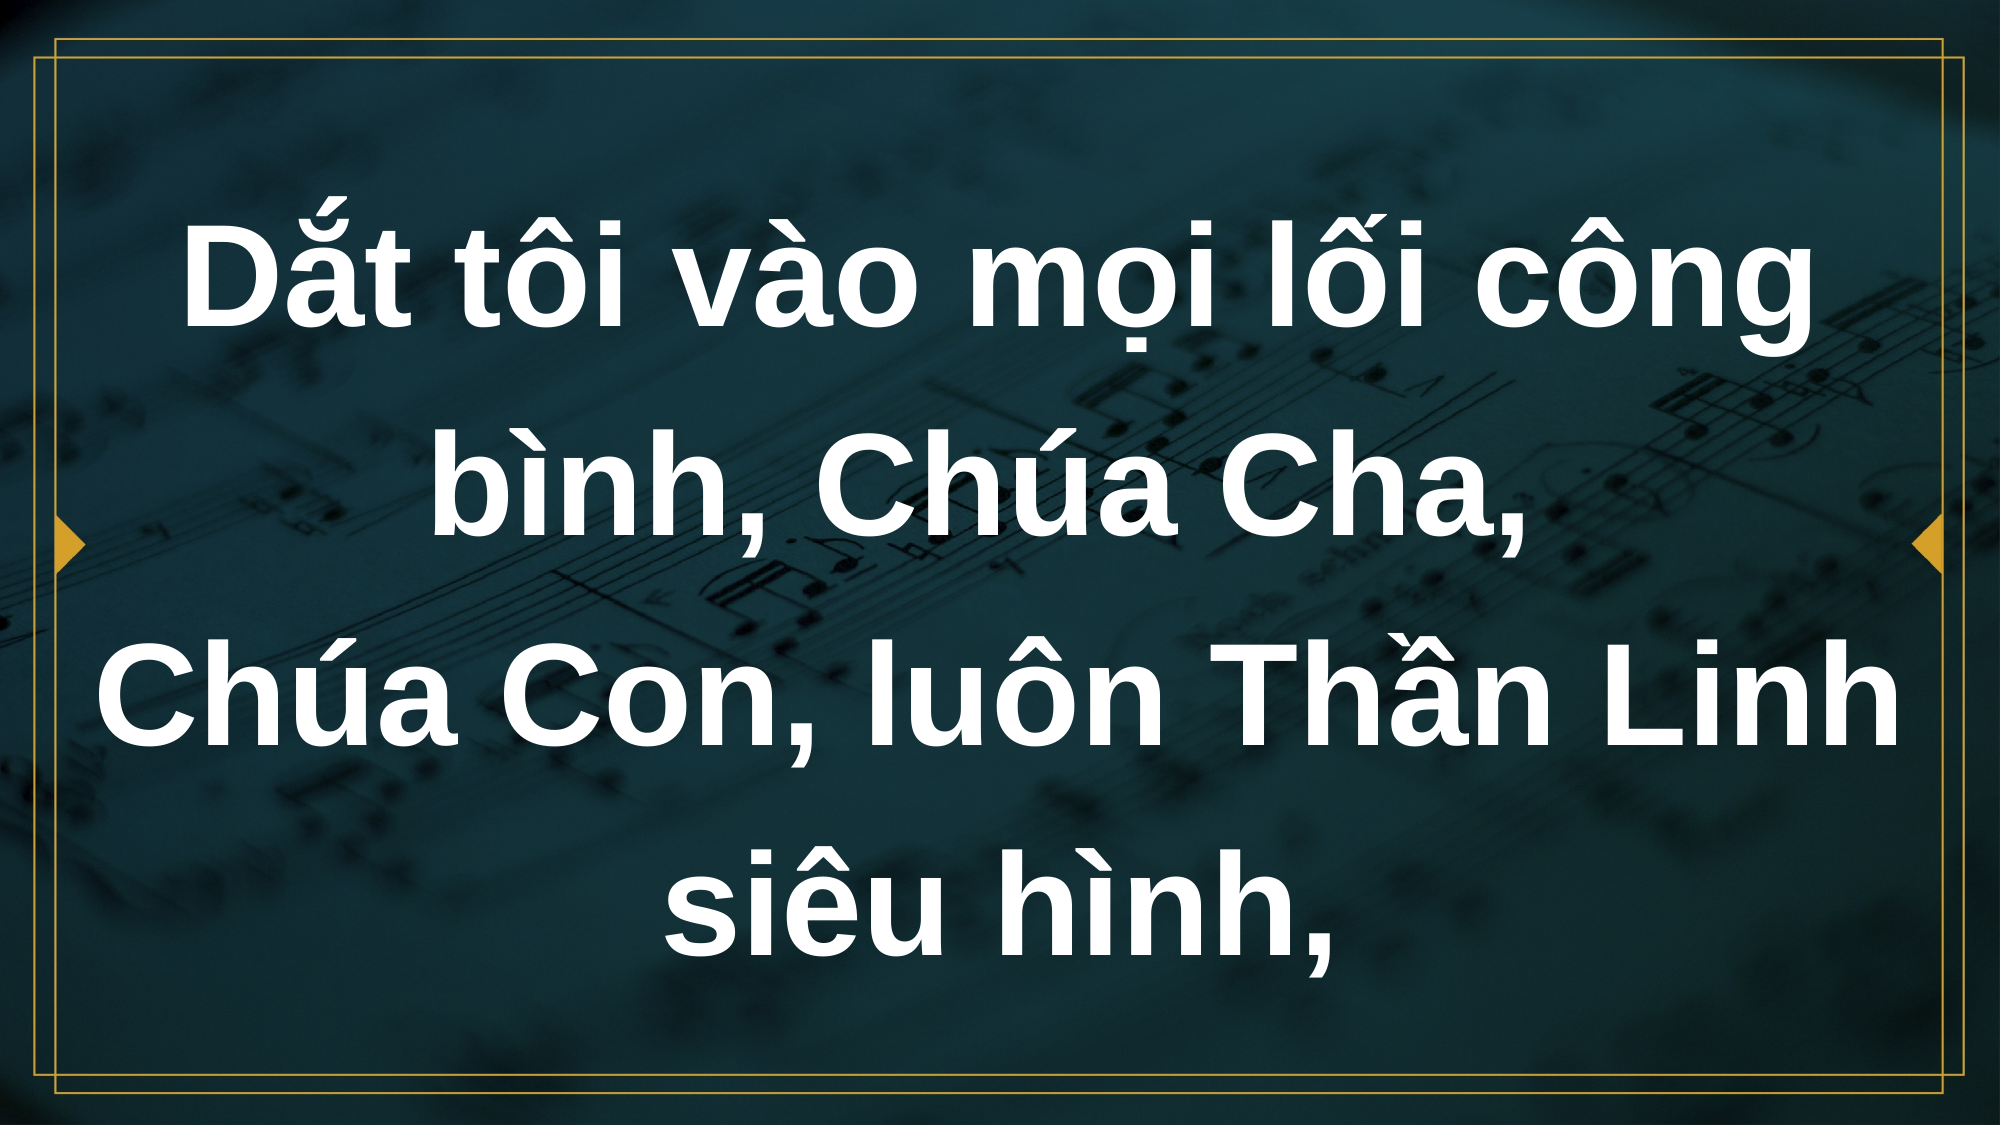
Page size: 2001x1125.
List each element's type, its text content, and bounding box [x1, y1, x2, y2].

title Dắt tôi vào mọi lối công bình, Chúa Cha, Chúa Con, luôn Thần Linh siêu hình, [55, 53, 1945, 1077]
picture [0, 0, 2000, 1125]
